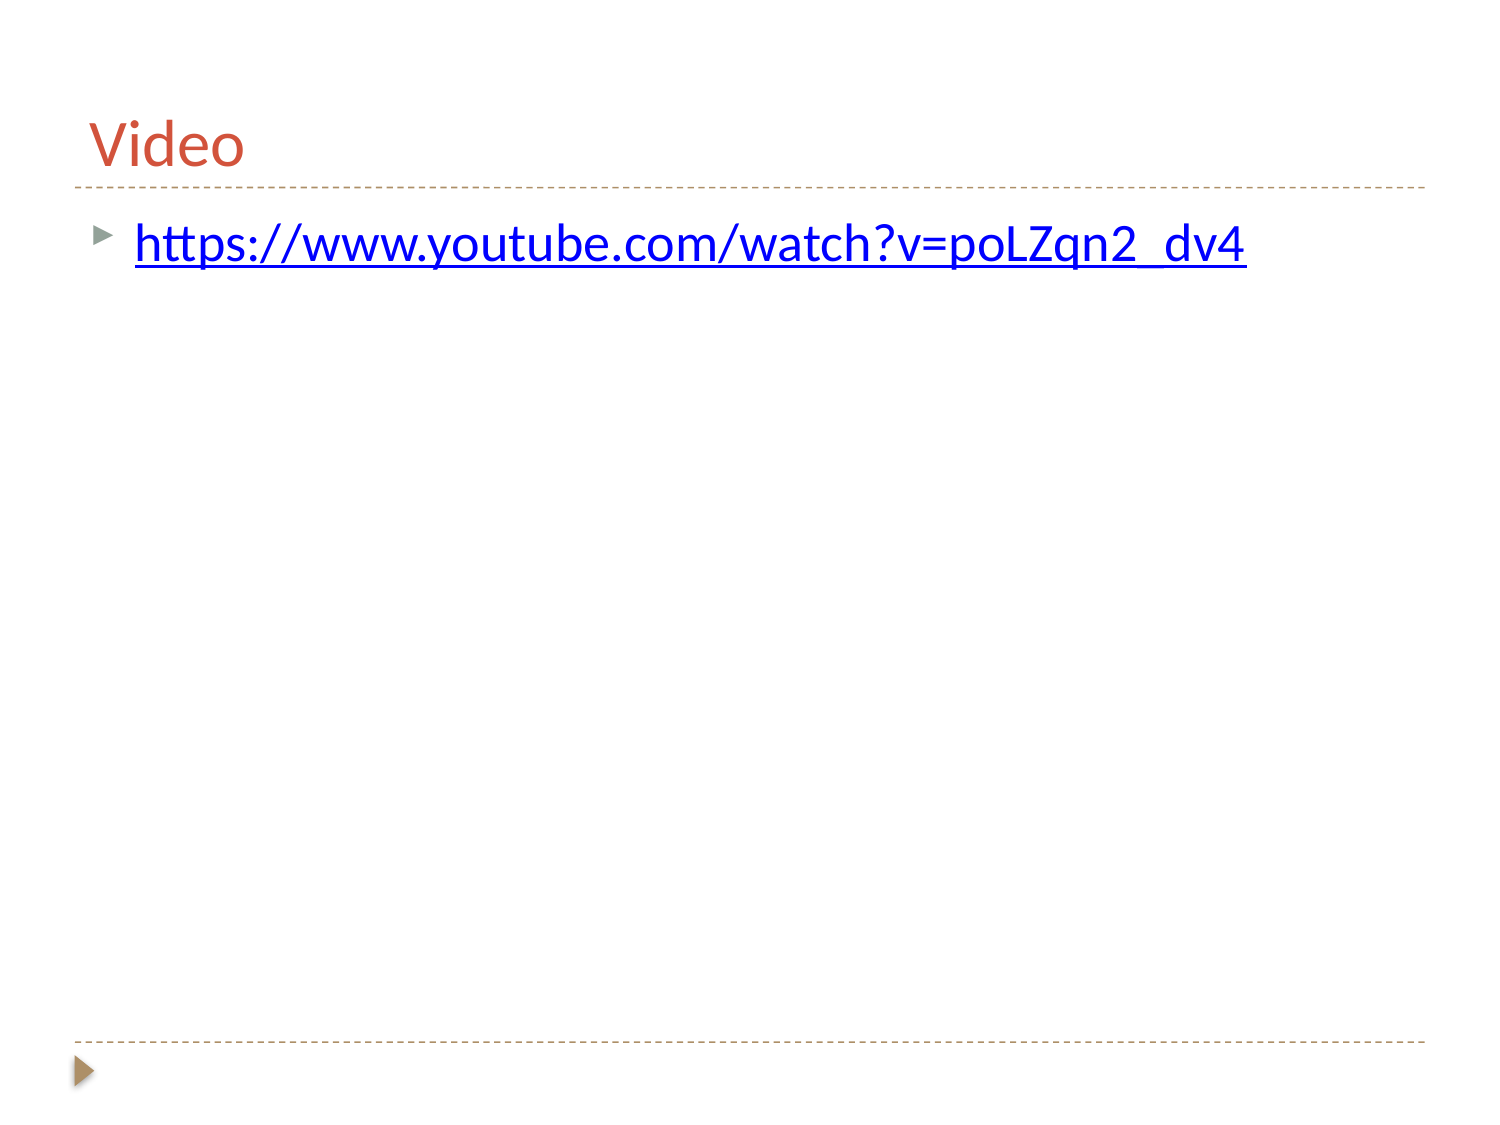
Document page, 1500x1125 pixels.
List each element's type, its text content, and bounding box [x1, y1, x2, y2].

list https://www.youtube.com/watch?v=poLZqn2_dv4 [75, 200, 1425, 1010]
title Video [75, 24, 1425, 188]
